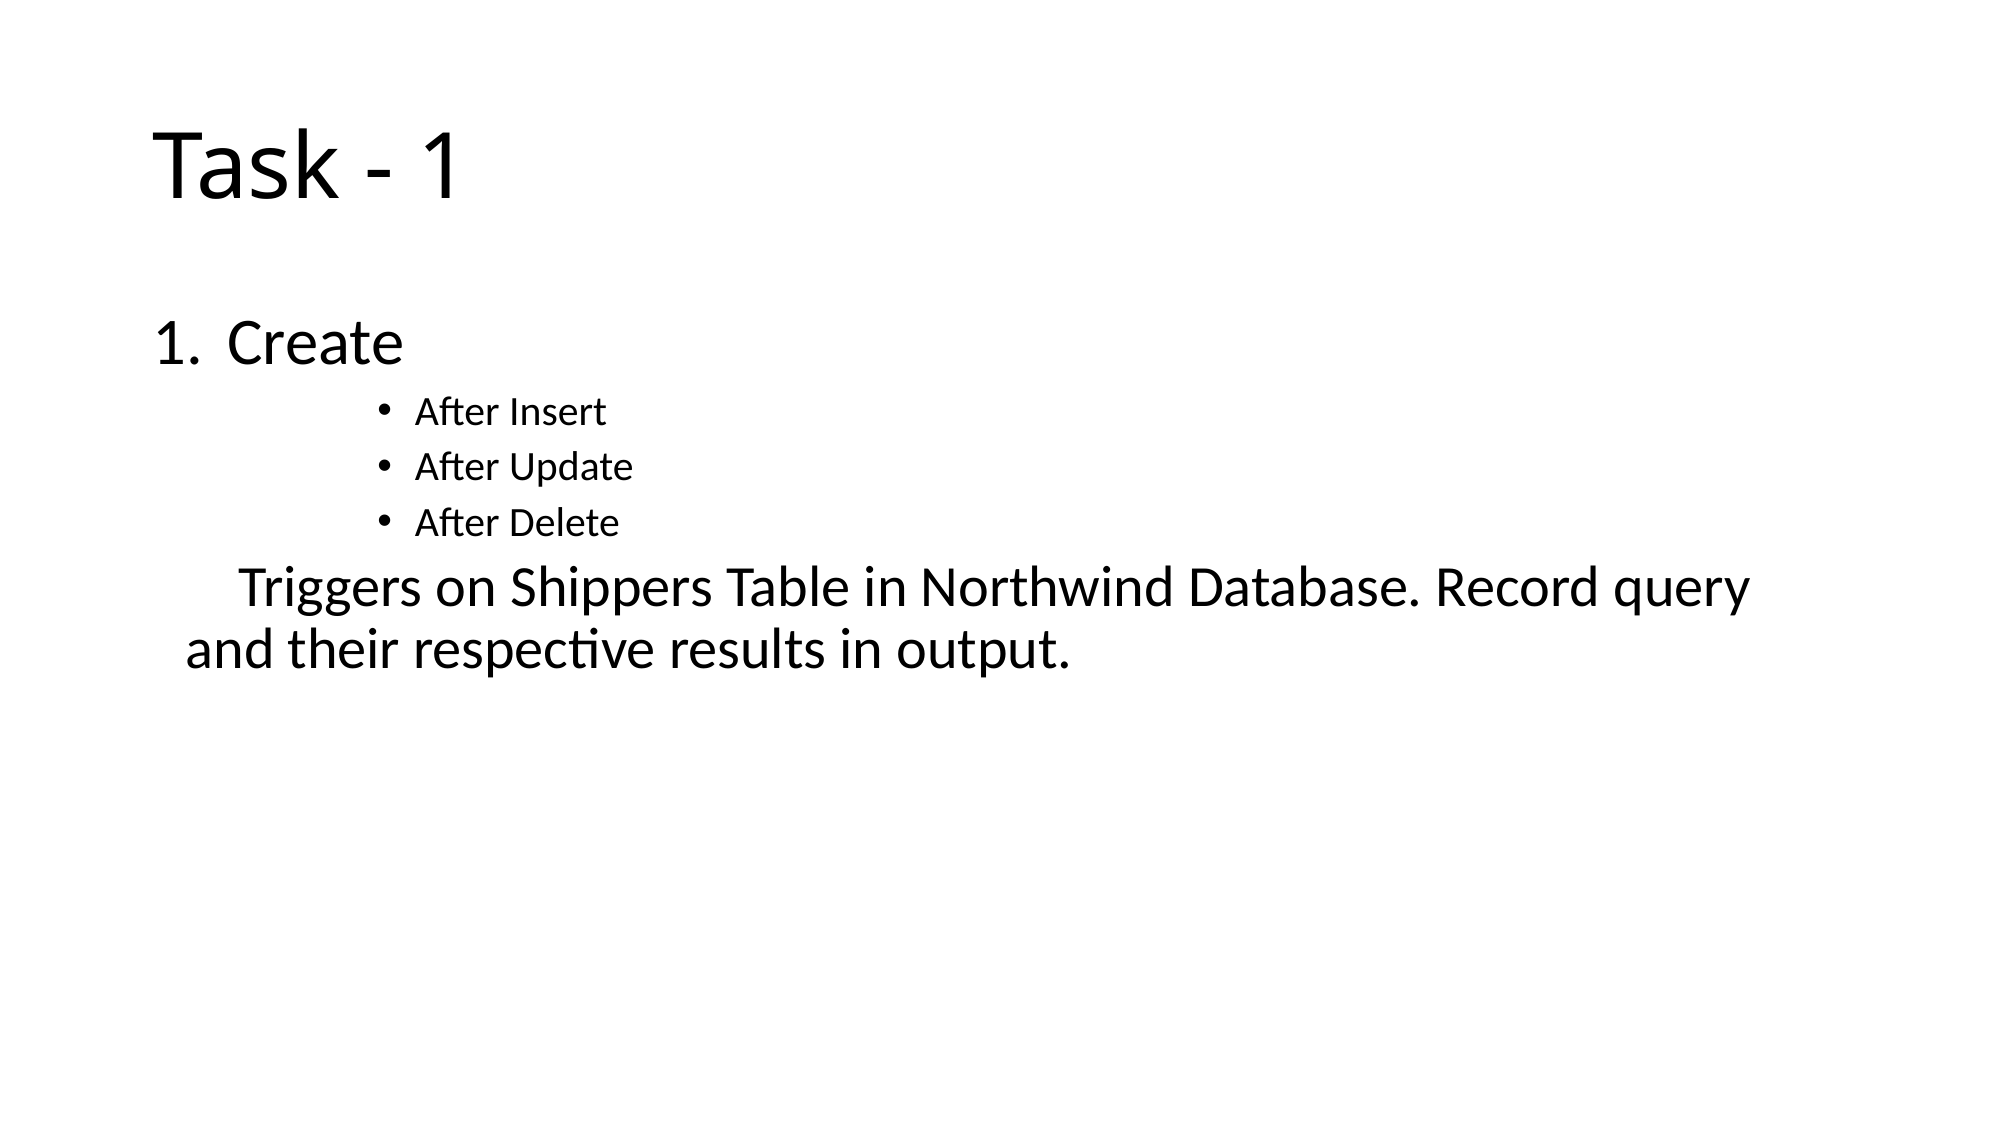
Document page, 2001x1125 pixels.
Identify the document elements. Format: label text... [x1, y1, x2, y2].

list Create After Insert After Update After Delete Triggers on Shippers Table in Northwind Database. Record query and their respective results in output. [137, 299, 1863, 1014]
title Task - 1 [137, 59, 1863, 278]
